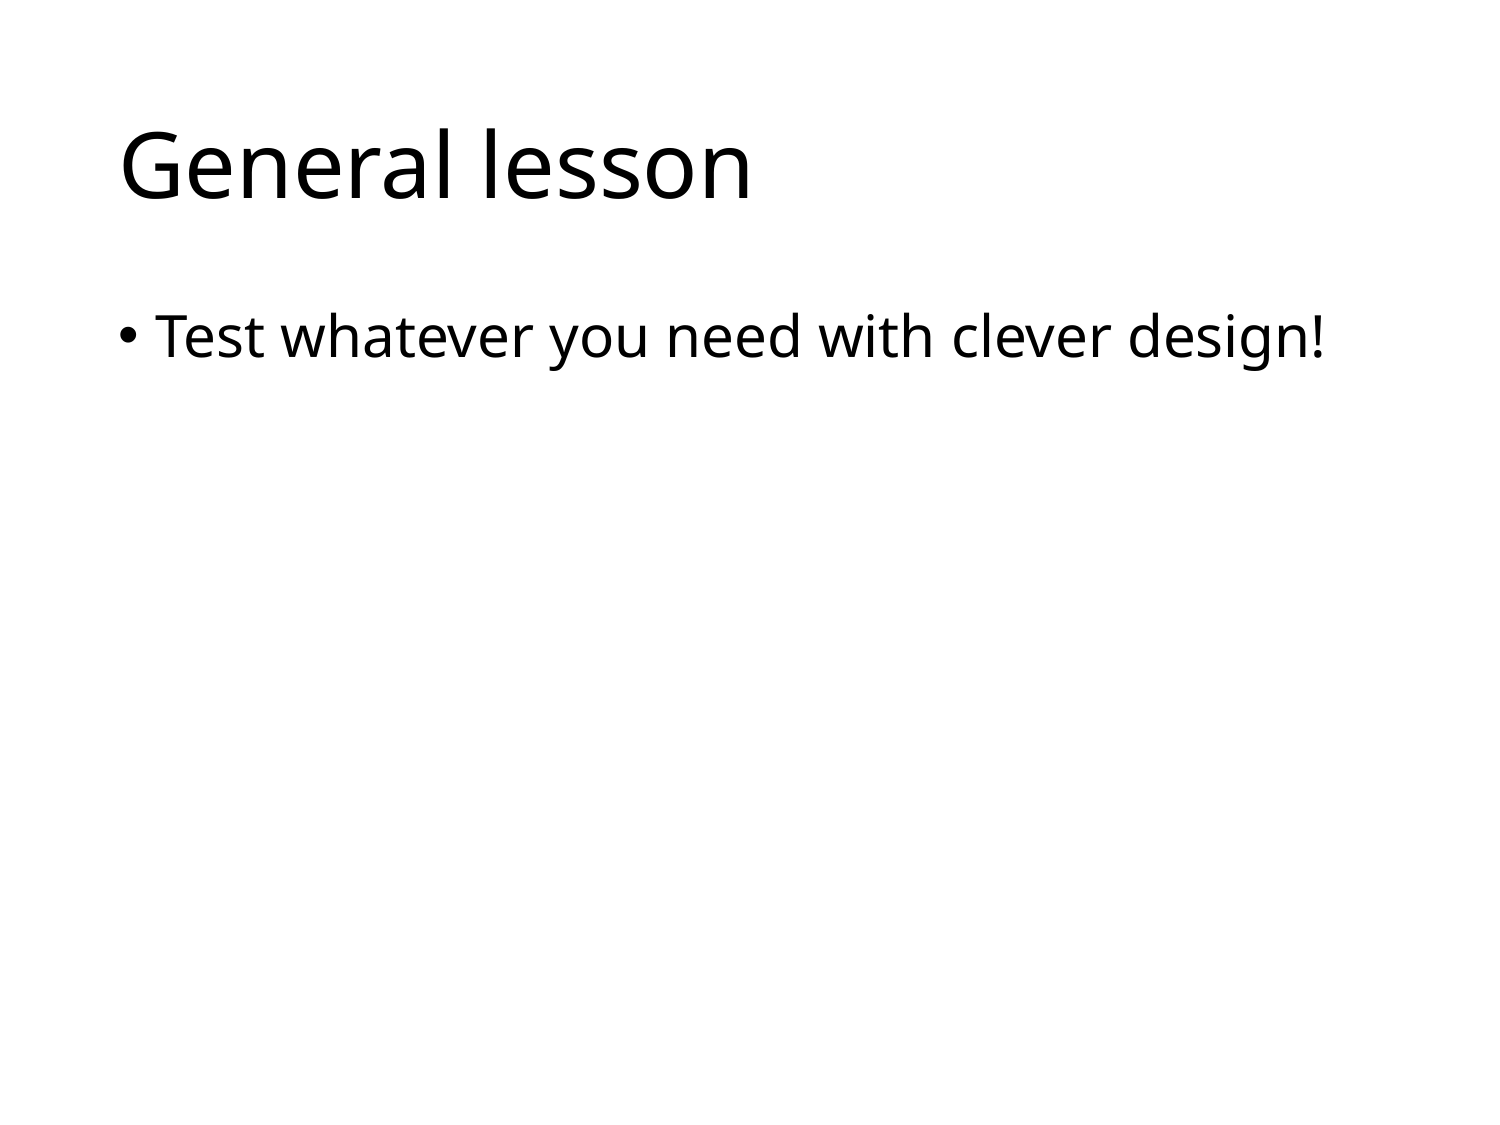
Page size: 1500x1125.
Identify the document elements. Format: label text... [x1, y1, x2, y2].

list Test whatever you need with clever design! [103, 299, 1397, 1014]
title General lesson [103, 59, 1397, 278]
